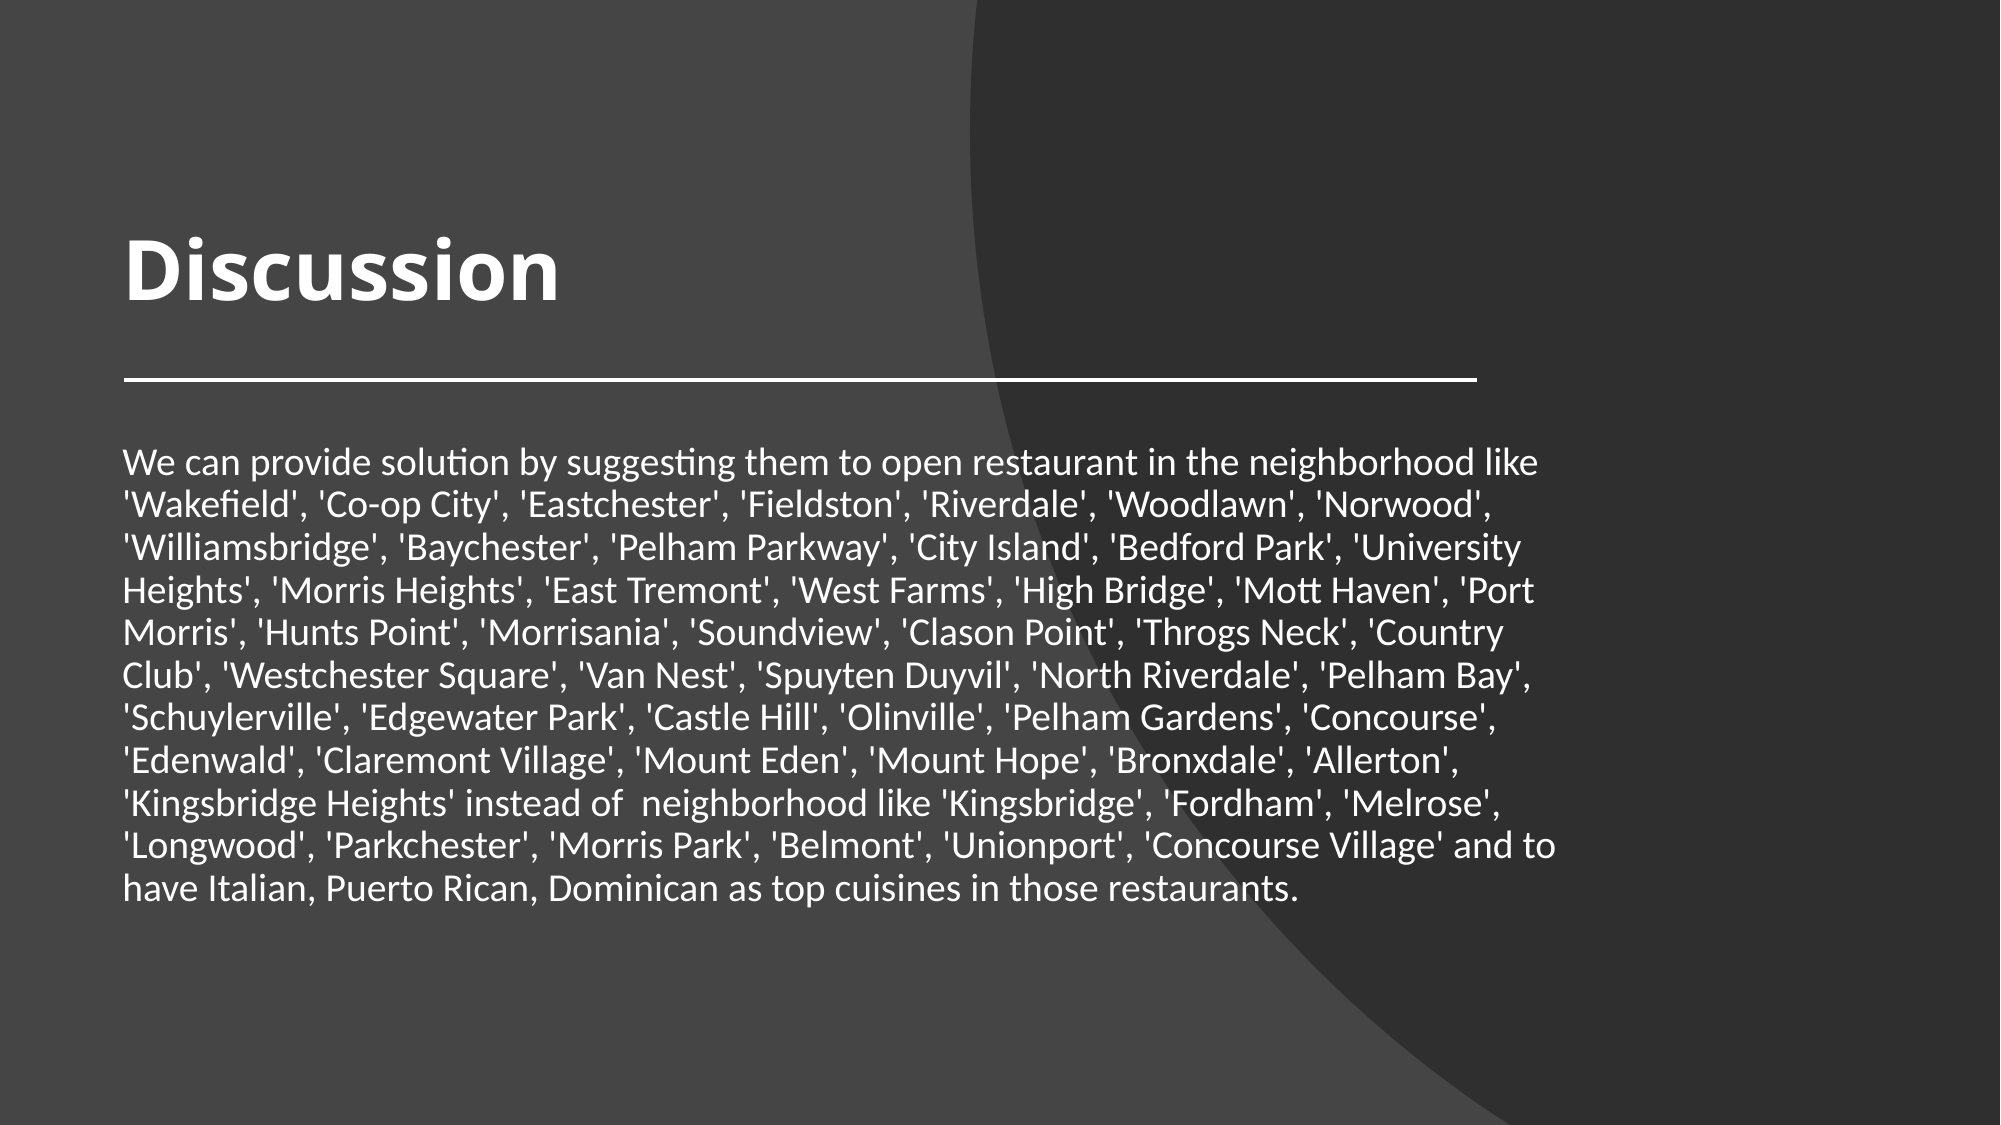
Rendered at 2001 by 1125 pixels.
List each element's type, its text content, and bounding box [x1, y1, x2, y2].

title Discussion [107, 59, 1586, 327]
text_box [971, 0, 2000, 1125]
list We can provide solution by suggesting them to open restaurant in the neighborhood like 'Wakefield', 'Co-op City', 'Eastchester', 'Fieldston', 'Riverdale', 'Woodlawn', 'Norwood', 'Williamsbridge', 'Baychester', 'Pelham Parkway', 'City Island', 'Bedford Park', 'University Heights', 'Morris Heights', 'East Tremont', 'West Farms', 'High Bridge', 'Mott Haven', 'Port Morris', 'Hunts Point', 'Morrisania', 'Soundview', 'Clason Point', 'Throgs Neck', 'Country Club', 'Westchester Square', 'Van Nest', 'Spuyten Duyvil', 'North Riverdale', 'Pelham Bay', 'Schuylerville', 'Edgewater Park', 'Castle Hill', 'Olinville', 'Pelham Gardens', 'Concourse', 'Edenwald', 'Claremont Village', 'Mount Eden', 'Mount Hope', 'Bronxdale', 'Allerton', 'Kingsbridge Heights' instead of neighborhood like 'Kingsbridge', 'Fordham', 'Melrose', 'Longwood', 'Parkchester', 'Morris Park', 'Belmont', 'Unionport', 'Concourse Village' and to have Italian, Puerto Rican, Dominican as top cuisines in those restaurants. [107, 433, 1586, 980]
